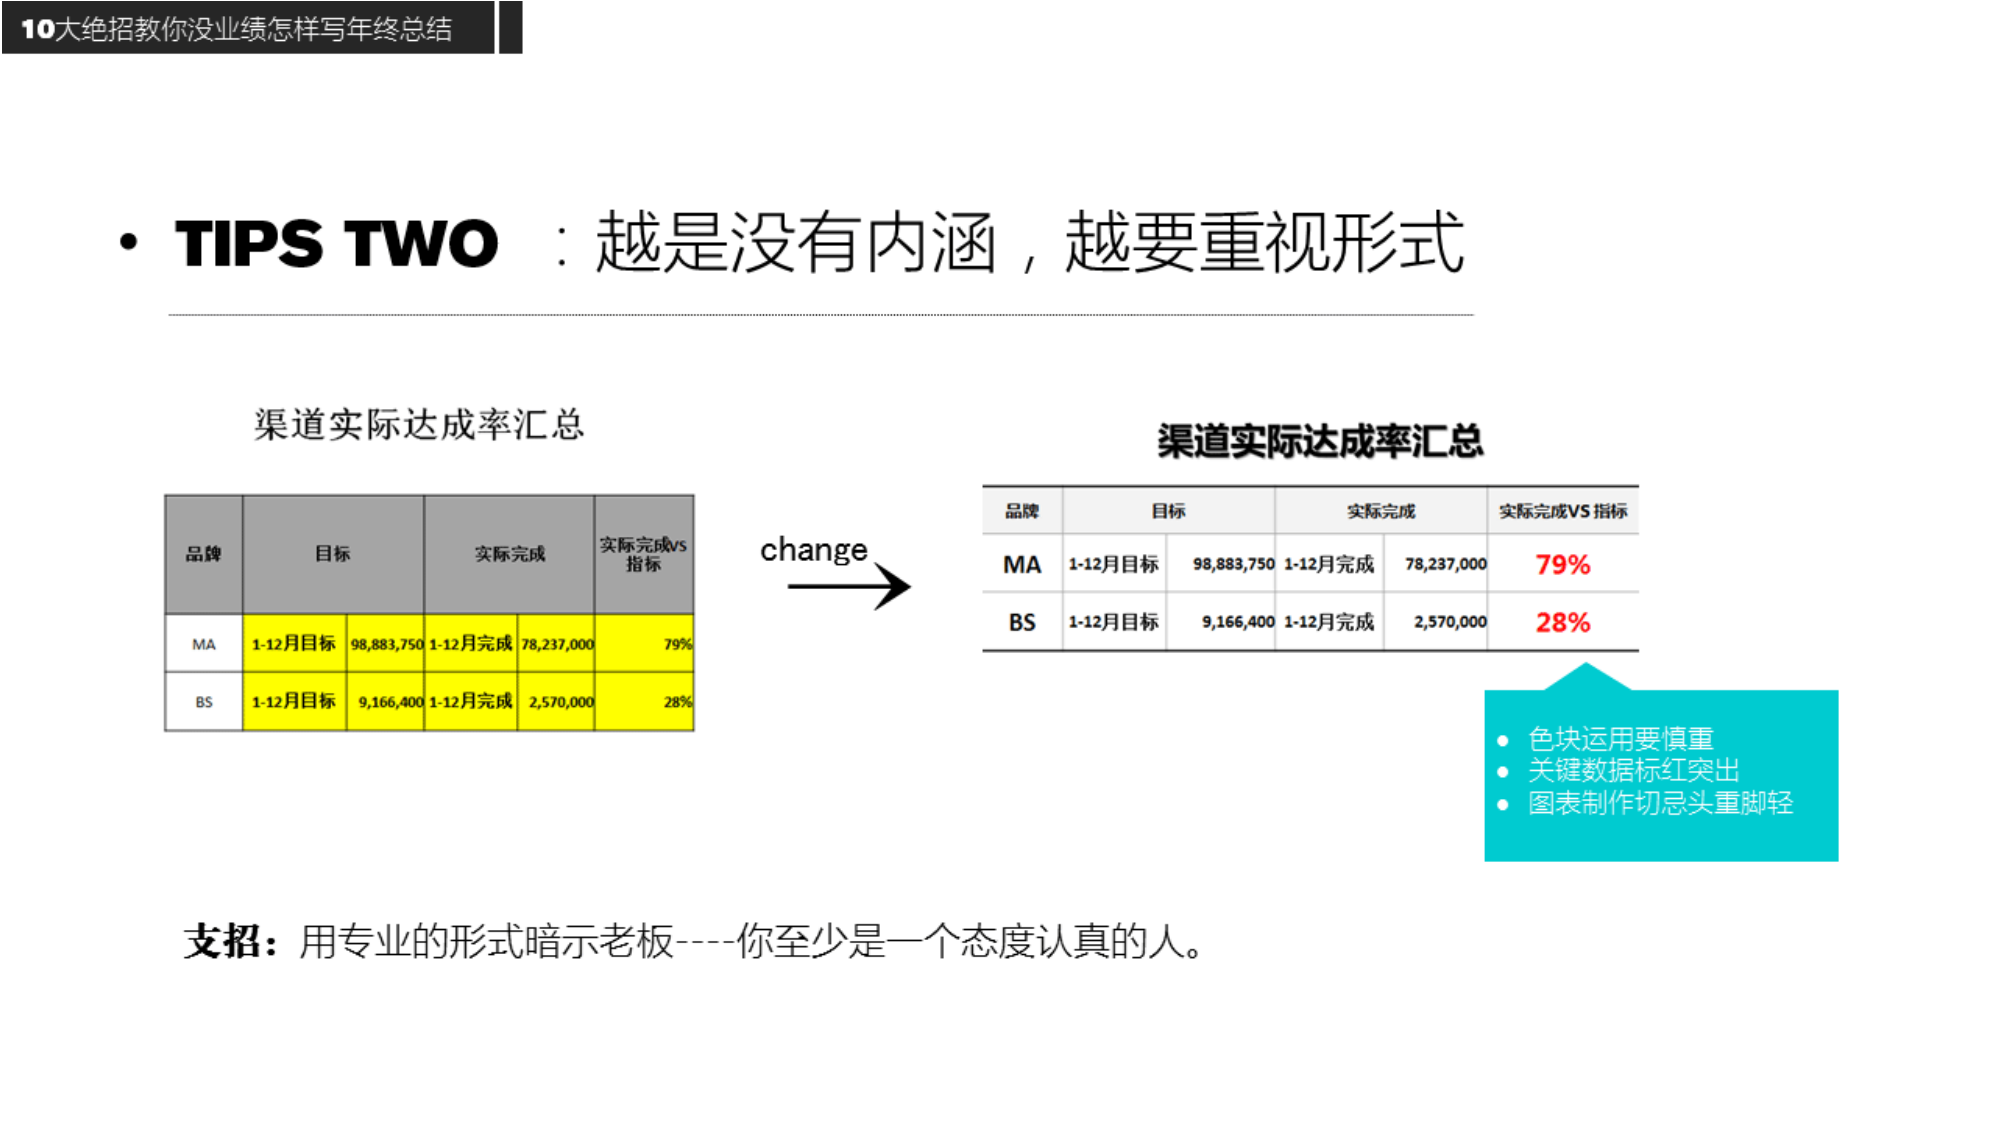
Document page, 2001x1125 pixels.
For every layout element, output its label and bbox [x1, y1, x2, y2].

list [2, 1, 1998, 1124]
